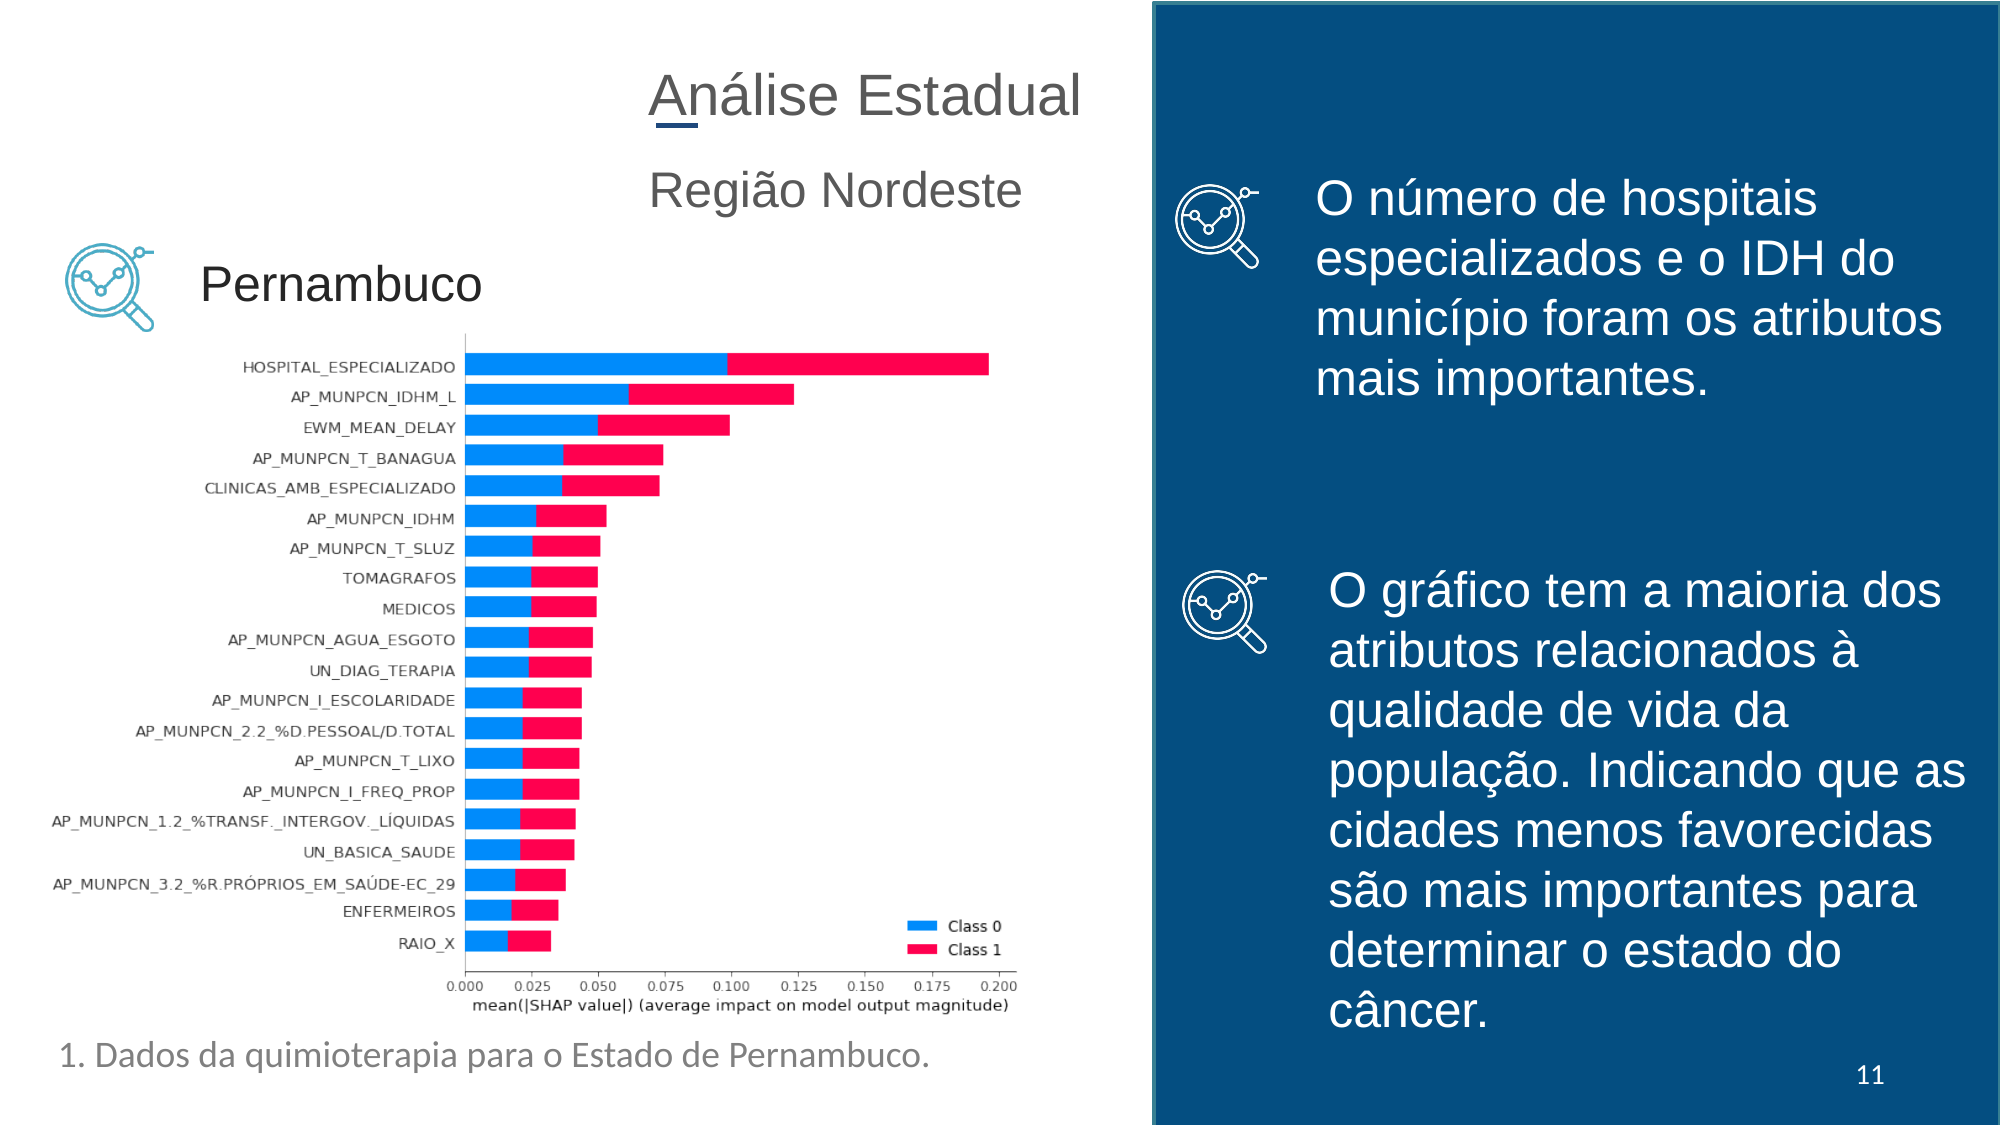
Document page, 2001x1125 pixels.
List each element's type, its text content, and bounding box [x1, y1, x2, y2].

text_box 1. Dados da quimioterapia para o Estado de Pernambuco. [43, 1023, 1141, 1083]
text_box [633, 14, 1142, 126]
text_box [1153, 2, 2000, 1125]
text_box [65, 243, 564, 324]
picture [42, 326, 1026, 1022]
